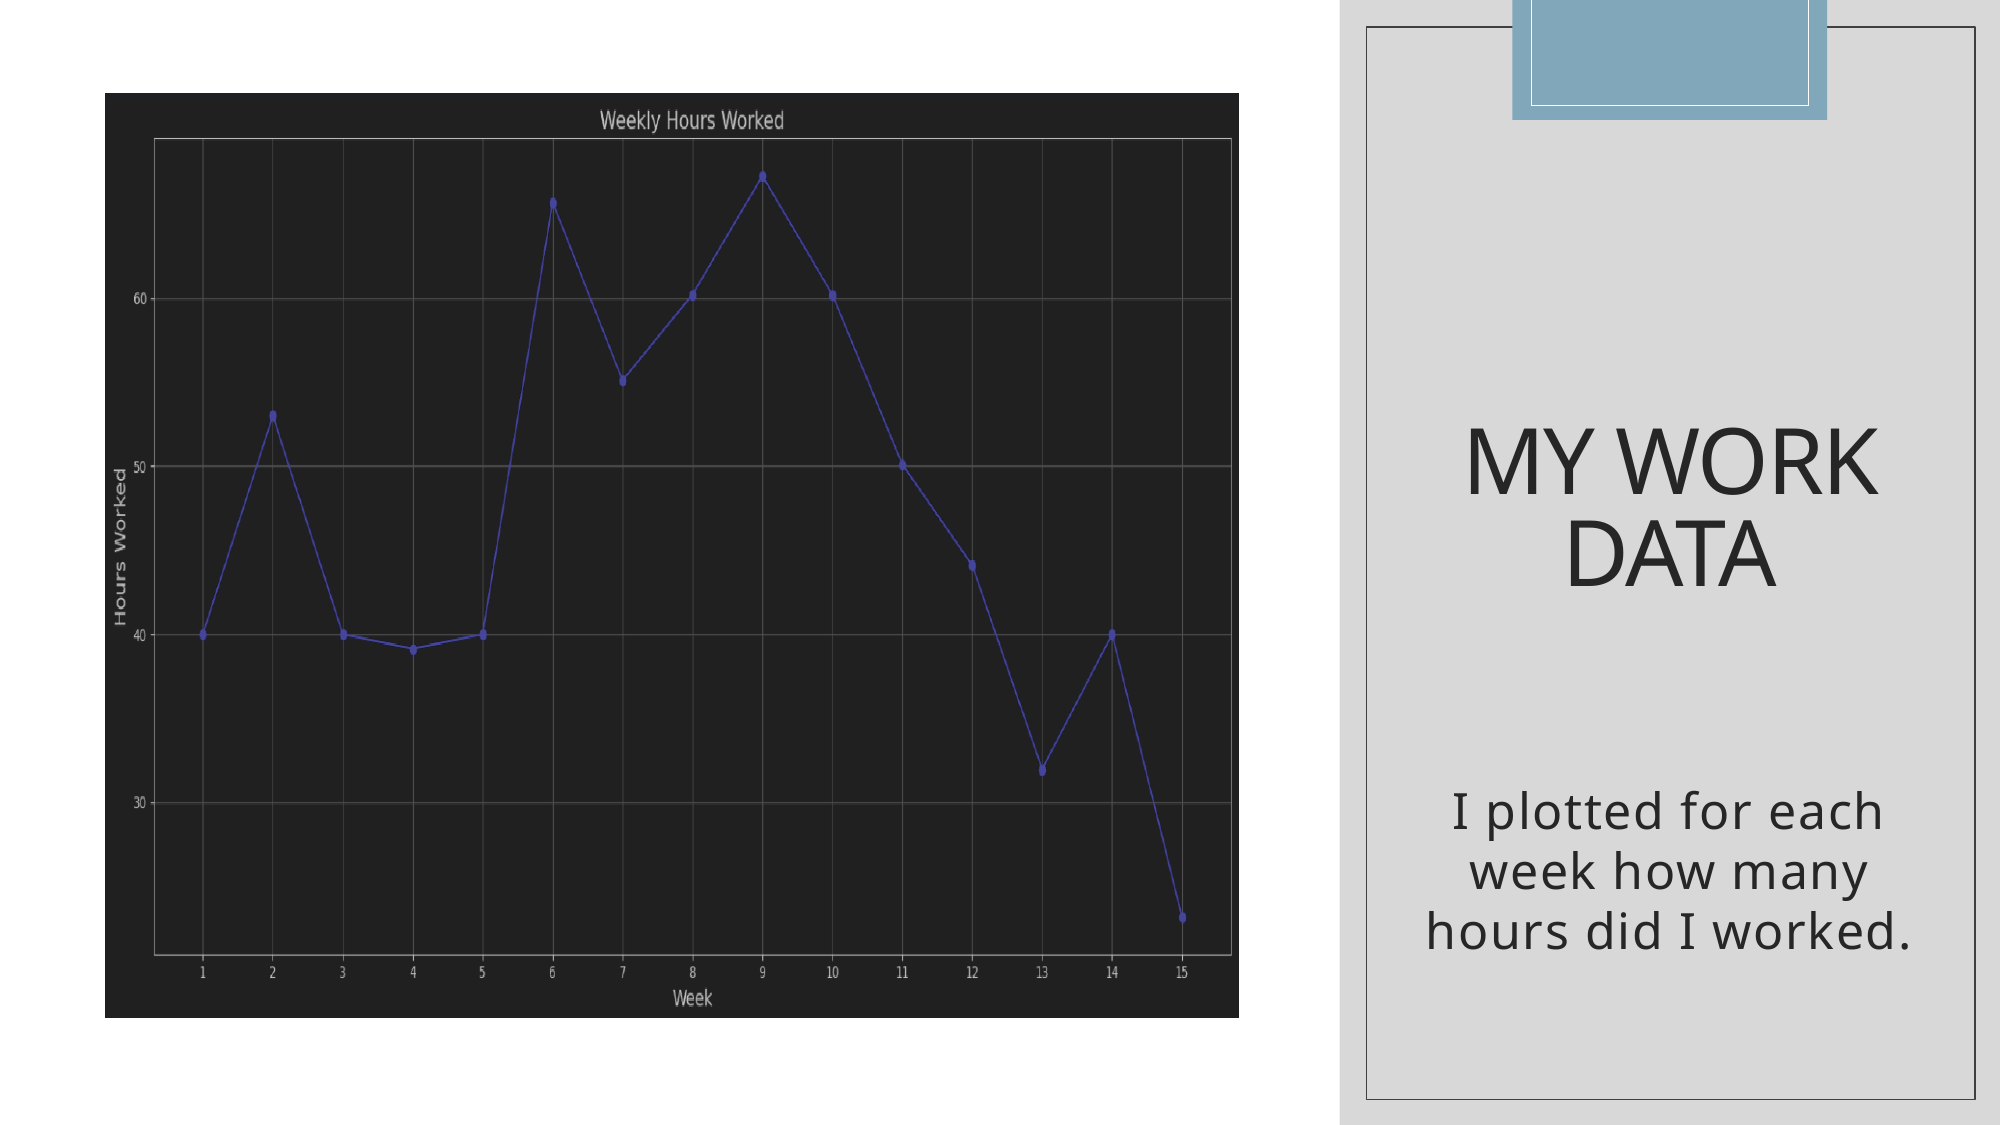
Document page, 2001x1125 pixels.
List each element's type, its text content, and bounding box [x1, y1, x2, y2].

title My work data [1404, 255, 1936, 771]
text_box [1511, 0, 1828, 121]
text_box [0, 0, 1341, 1125]
picture [105, 93, 1239, 1018]
text_box [1341, 0, 2000, 1125]
text_box [1366, 26, 1976, 1101]
list I plotted for each week how many hours did I worked. [1404, 772, 1936, 1018]
